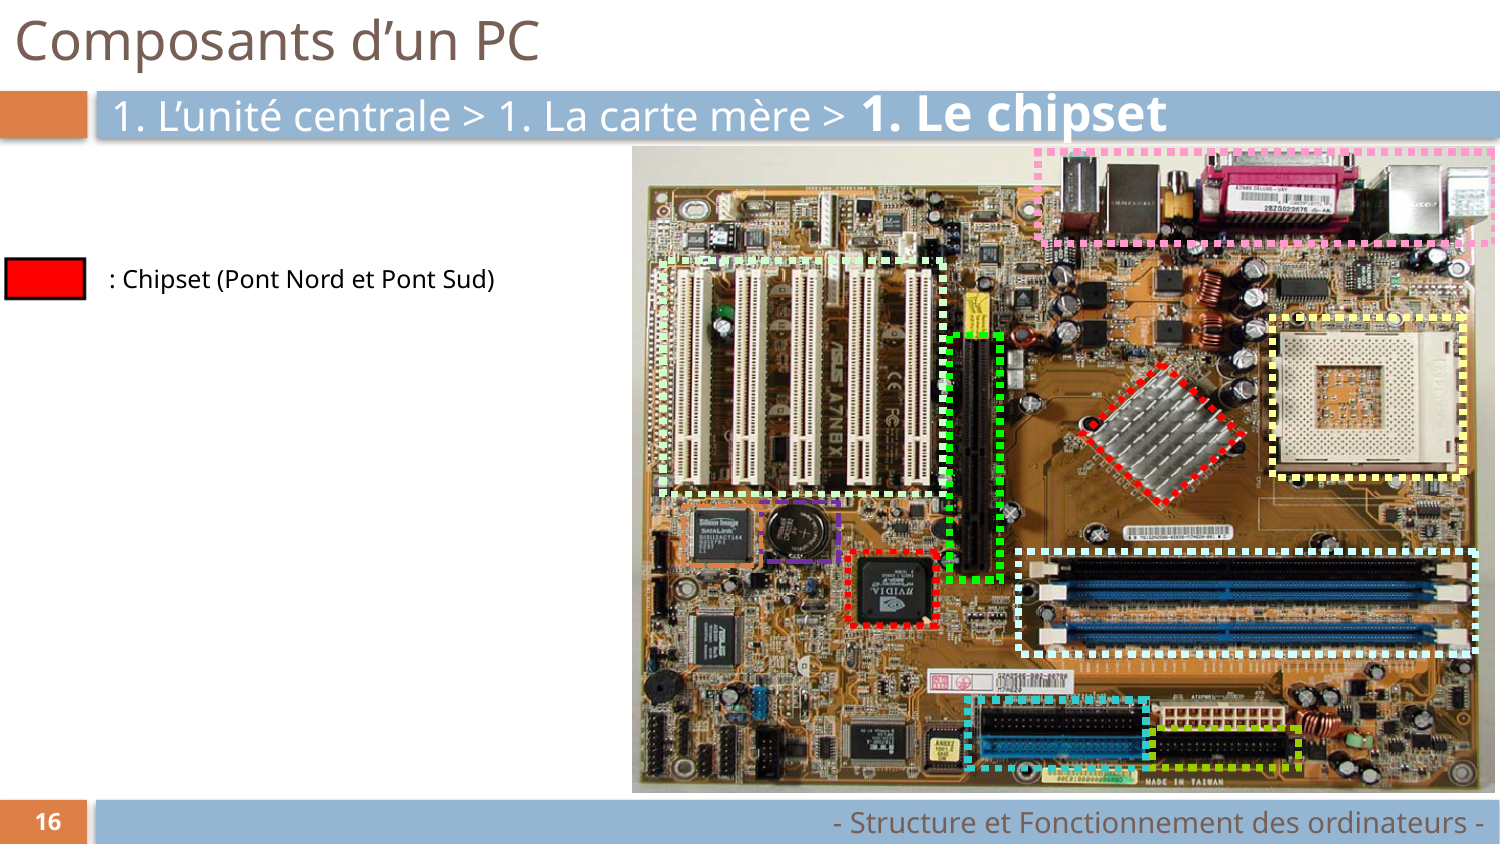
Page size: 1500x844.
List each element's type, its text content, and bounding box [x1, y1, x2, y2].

footer - Structure et Fonctionnement des ordinateurs - [112, 799, 1500, 844]
picture [2, 256, 88, 303]
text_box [631, 146, 1495, 794]
title Composants d’un PC [0, 0, 1500, 80]
text_box 1. L’unité centrale > 1. La carte mère > 1. Le chipset [96, 91, 1500, 133]
list : Chipset (Pont Nord et Pont Sud) [94, 256, 514, 302]
